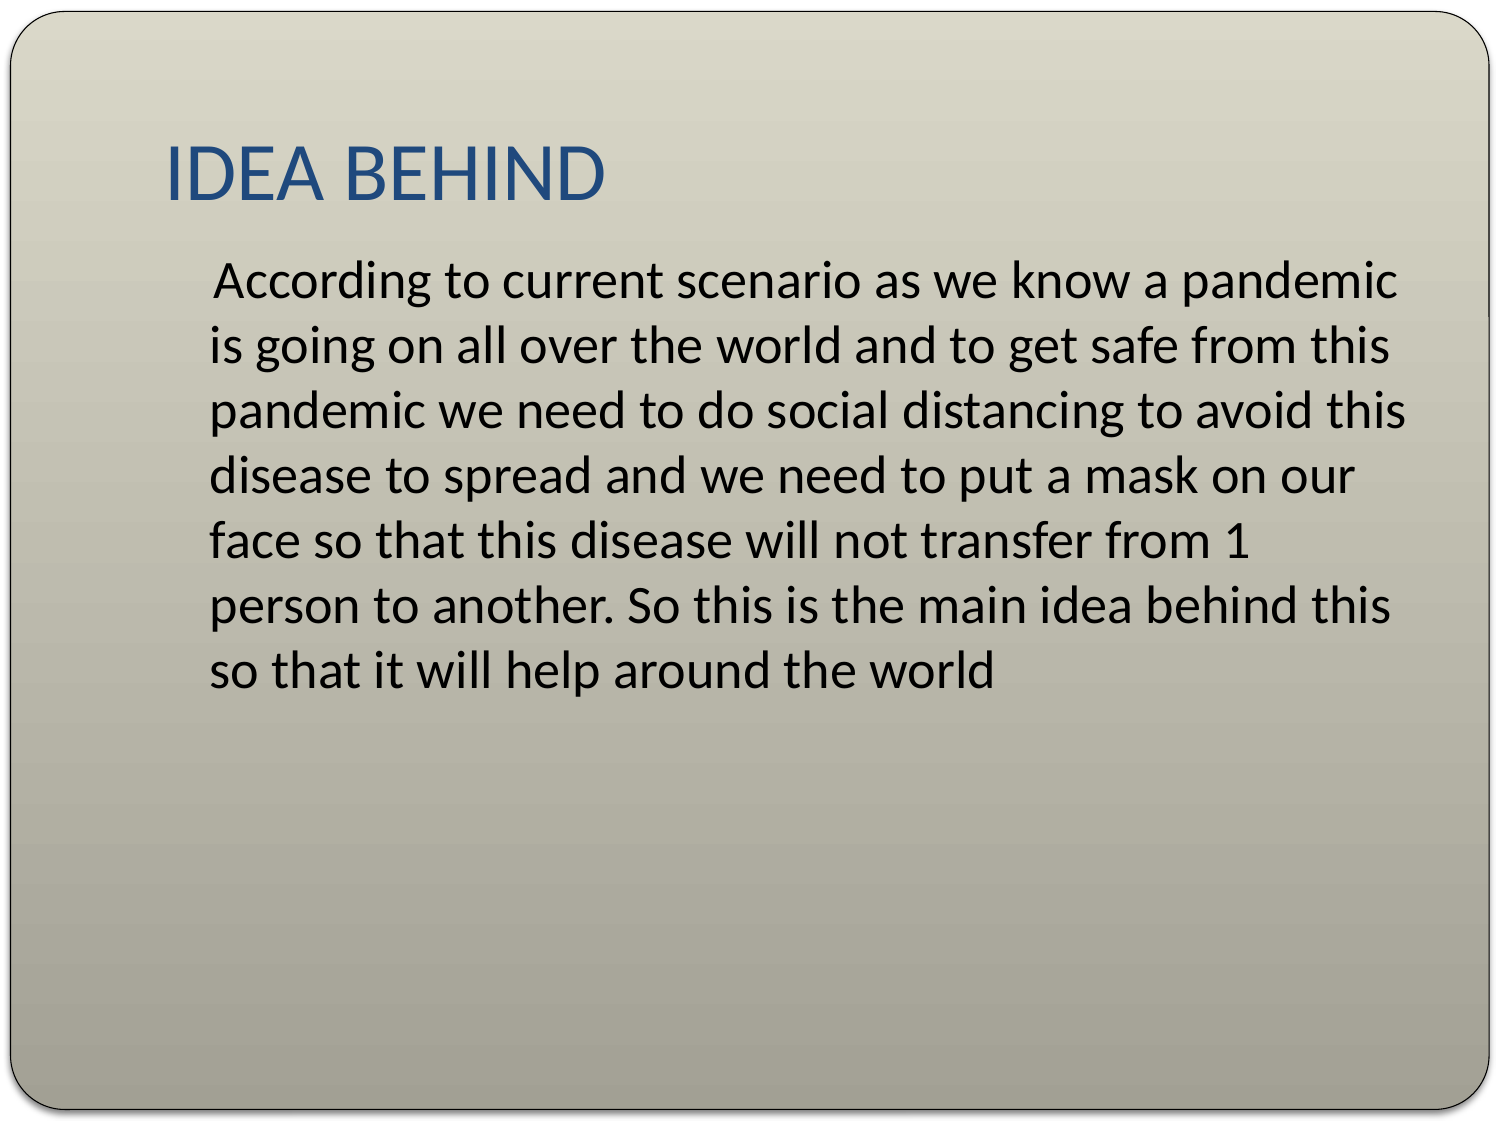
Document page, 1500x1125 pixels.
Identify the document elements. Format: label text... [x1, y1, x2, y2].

title IDEA BEHIND [150, 45, 1425, 233]
list According to current scenario as we know a pandemic is going on all over the world and to get safe from this pandemic we need to do social distancing to avoid this disease to spread and we need to put a mask on our face so that this disease will not transfer from 1 person to another. So this is the main idea behind this so that it will help around the world [150, 237, 1425, 988]
